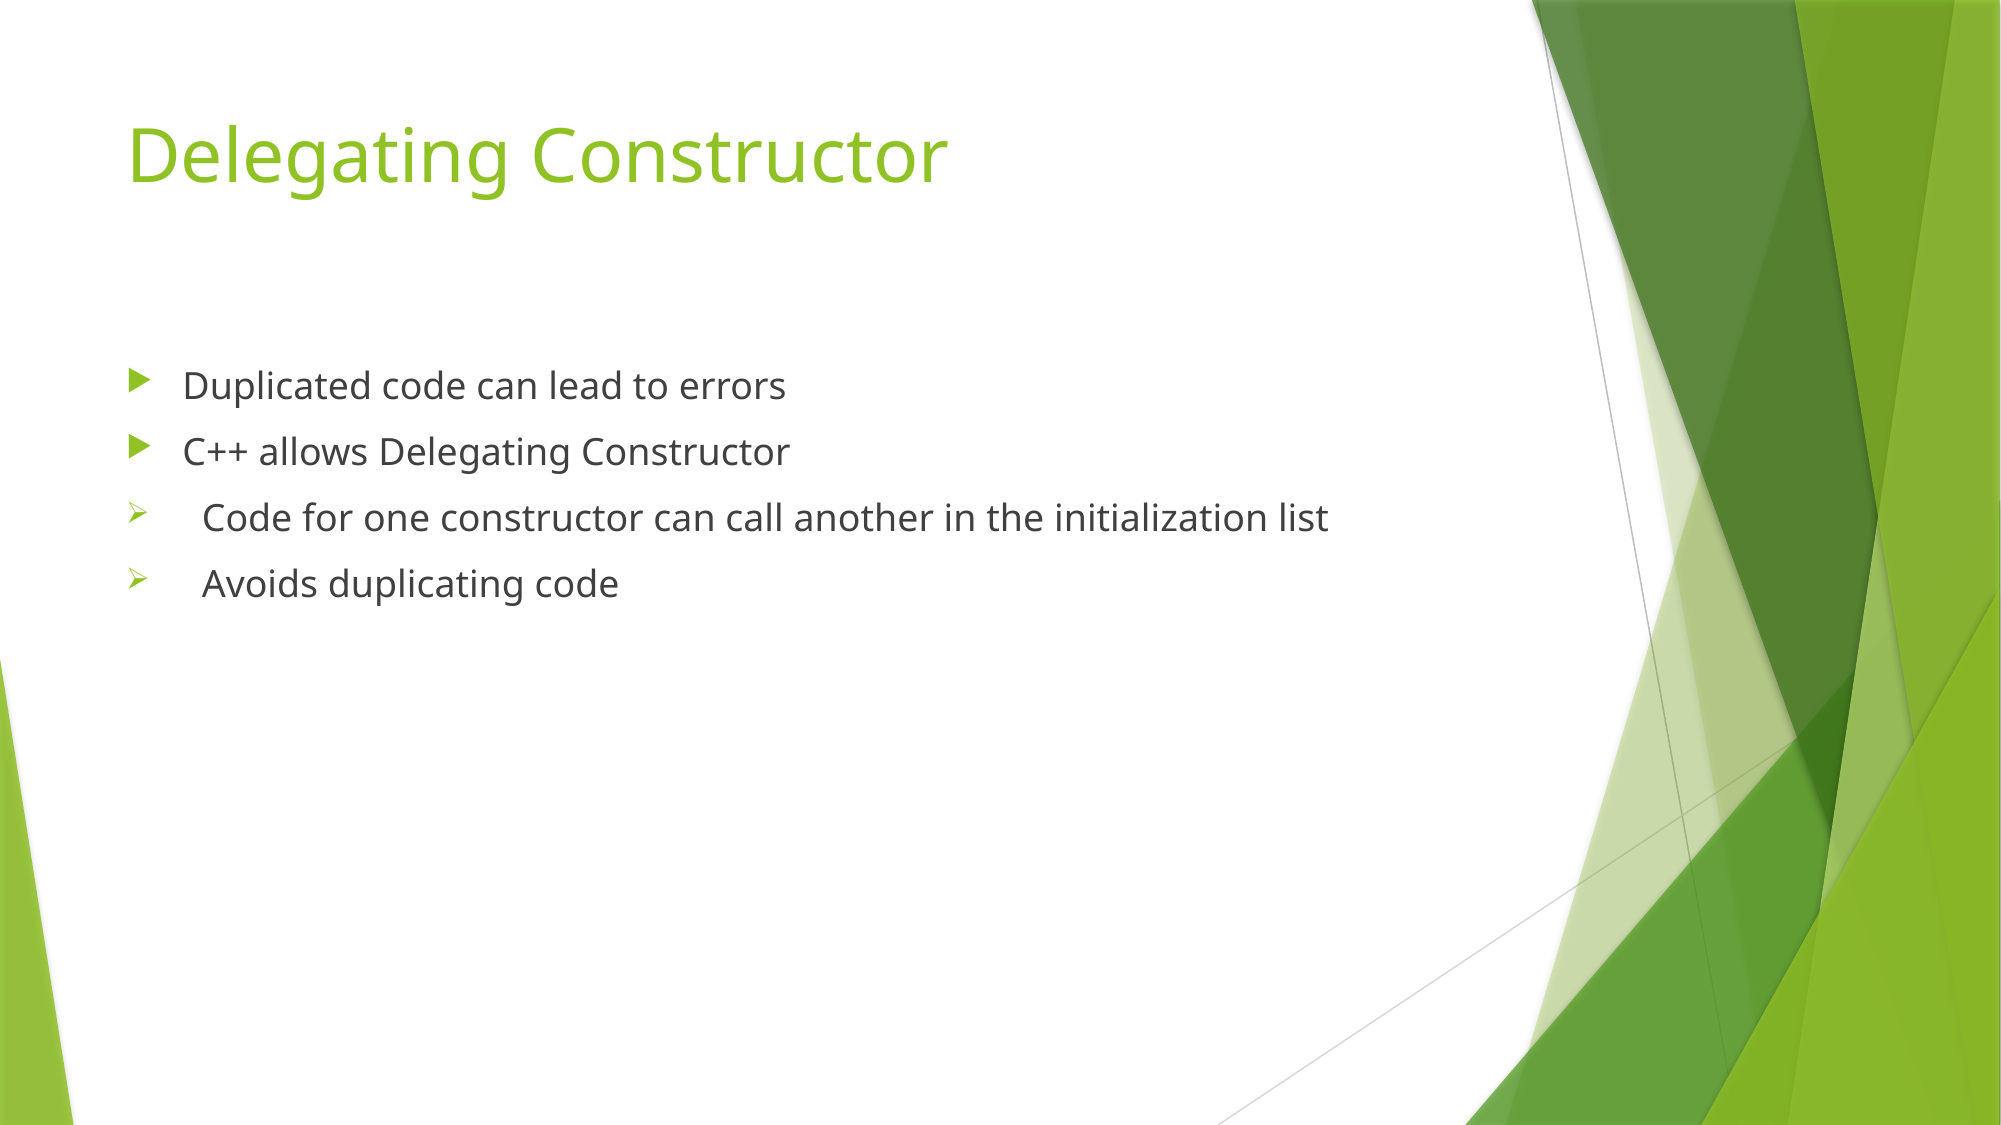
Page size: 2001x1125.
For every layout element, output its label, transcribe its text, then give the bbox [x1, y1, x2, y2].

title Delegating Constructor [111, 99, 1522, 317]
list Duplicated code can lead to errors C++ allows Delegating Constructor Code for one constructor can call another in the initialization list Avoids duplicating code [111, 354, 1522, 992]
